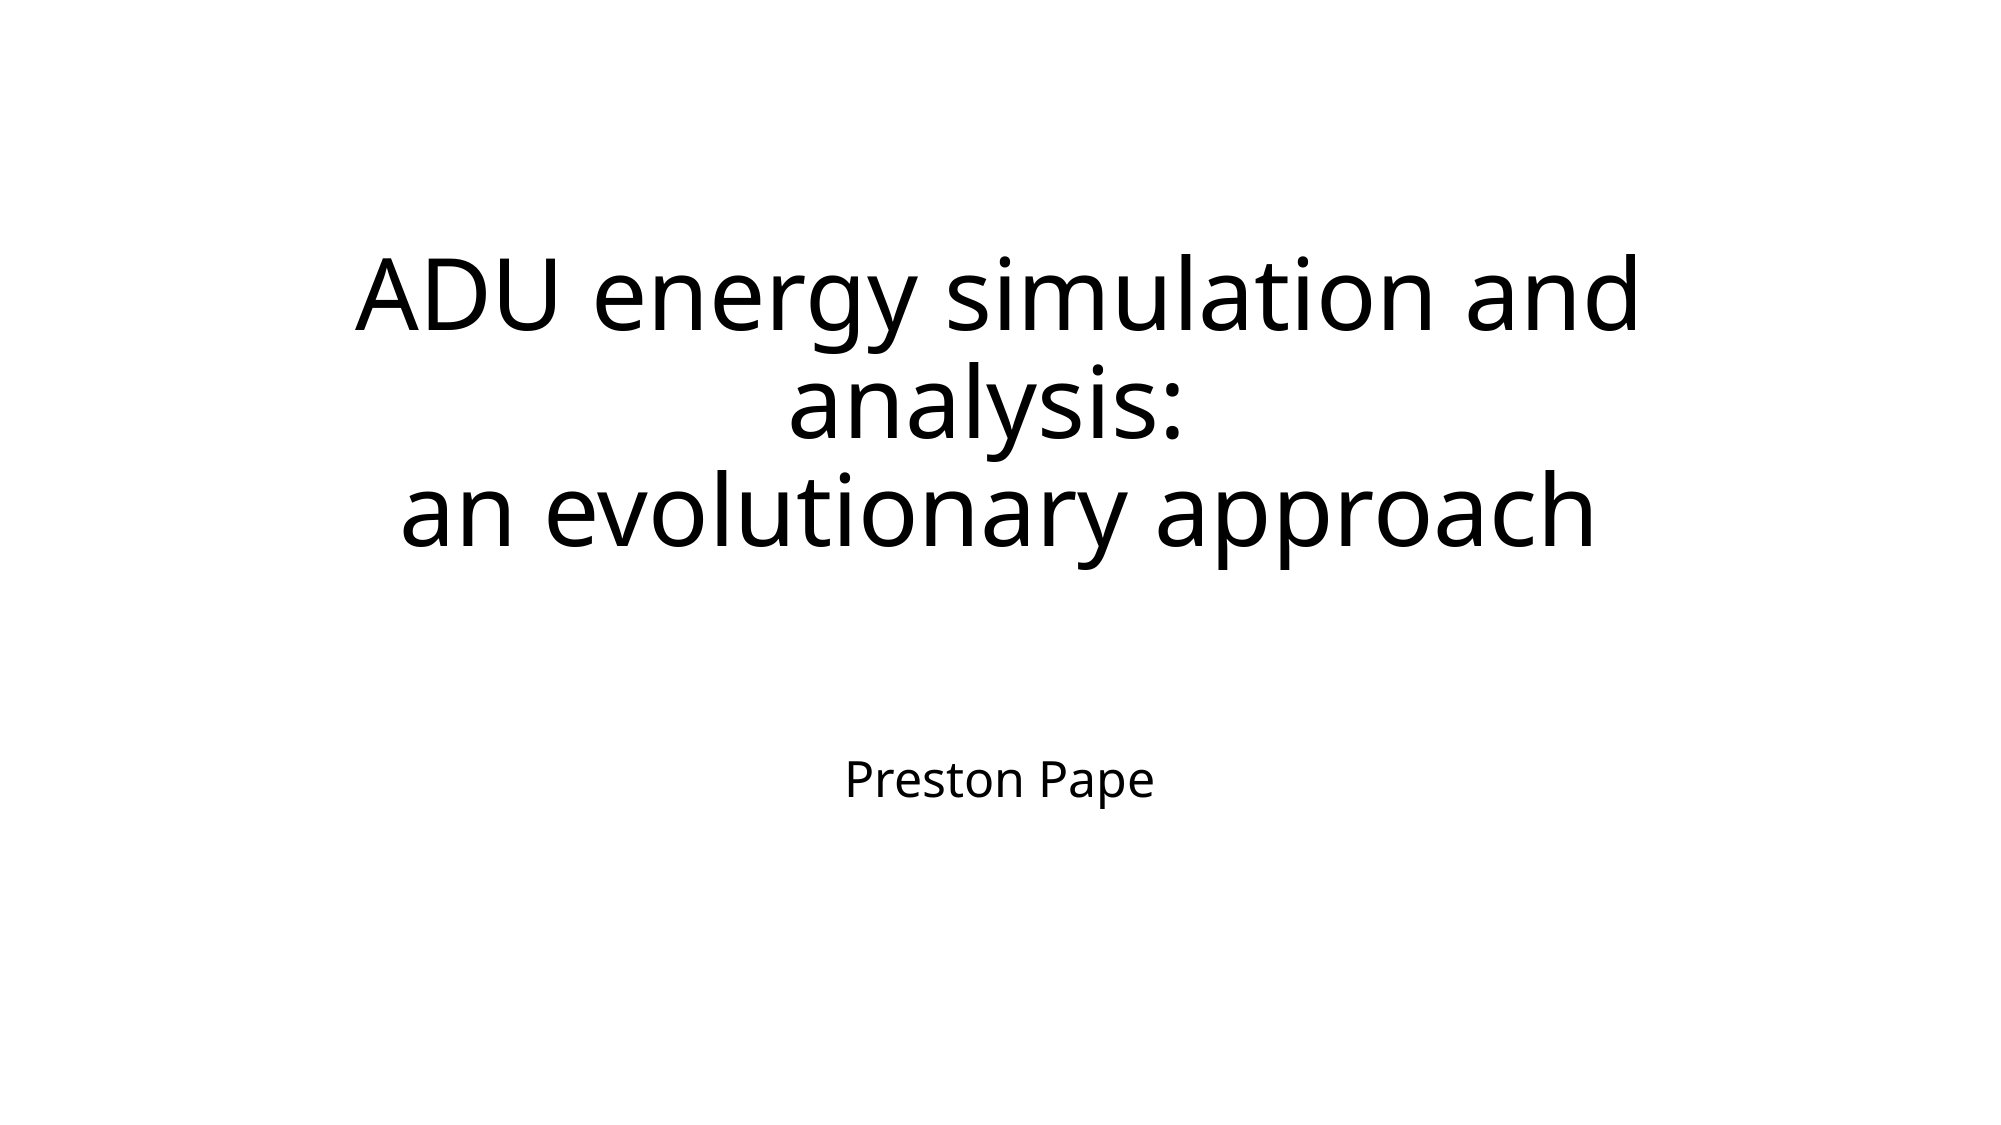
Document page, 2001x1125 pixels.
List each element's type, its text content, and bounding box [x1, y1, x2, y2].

subtitle Preston Pape [249, 590, 1750, 863]
title ADU energy simulation and analysis: an evolutionary approach [249, 184, 1750, 576]
